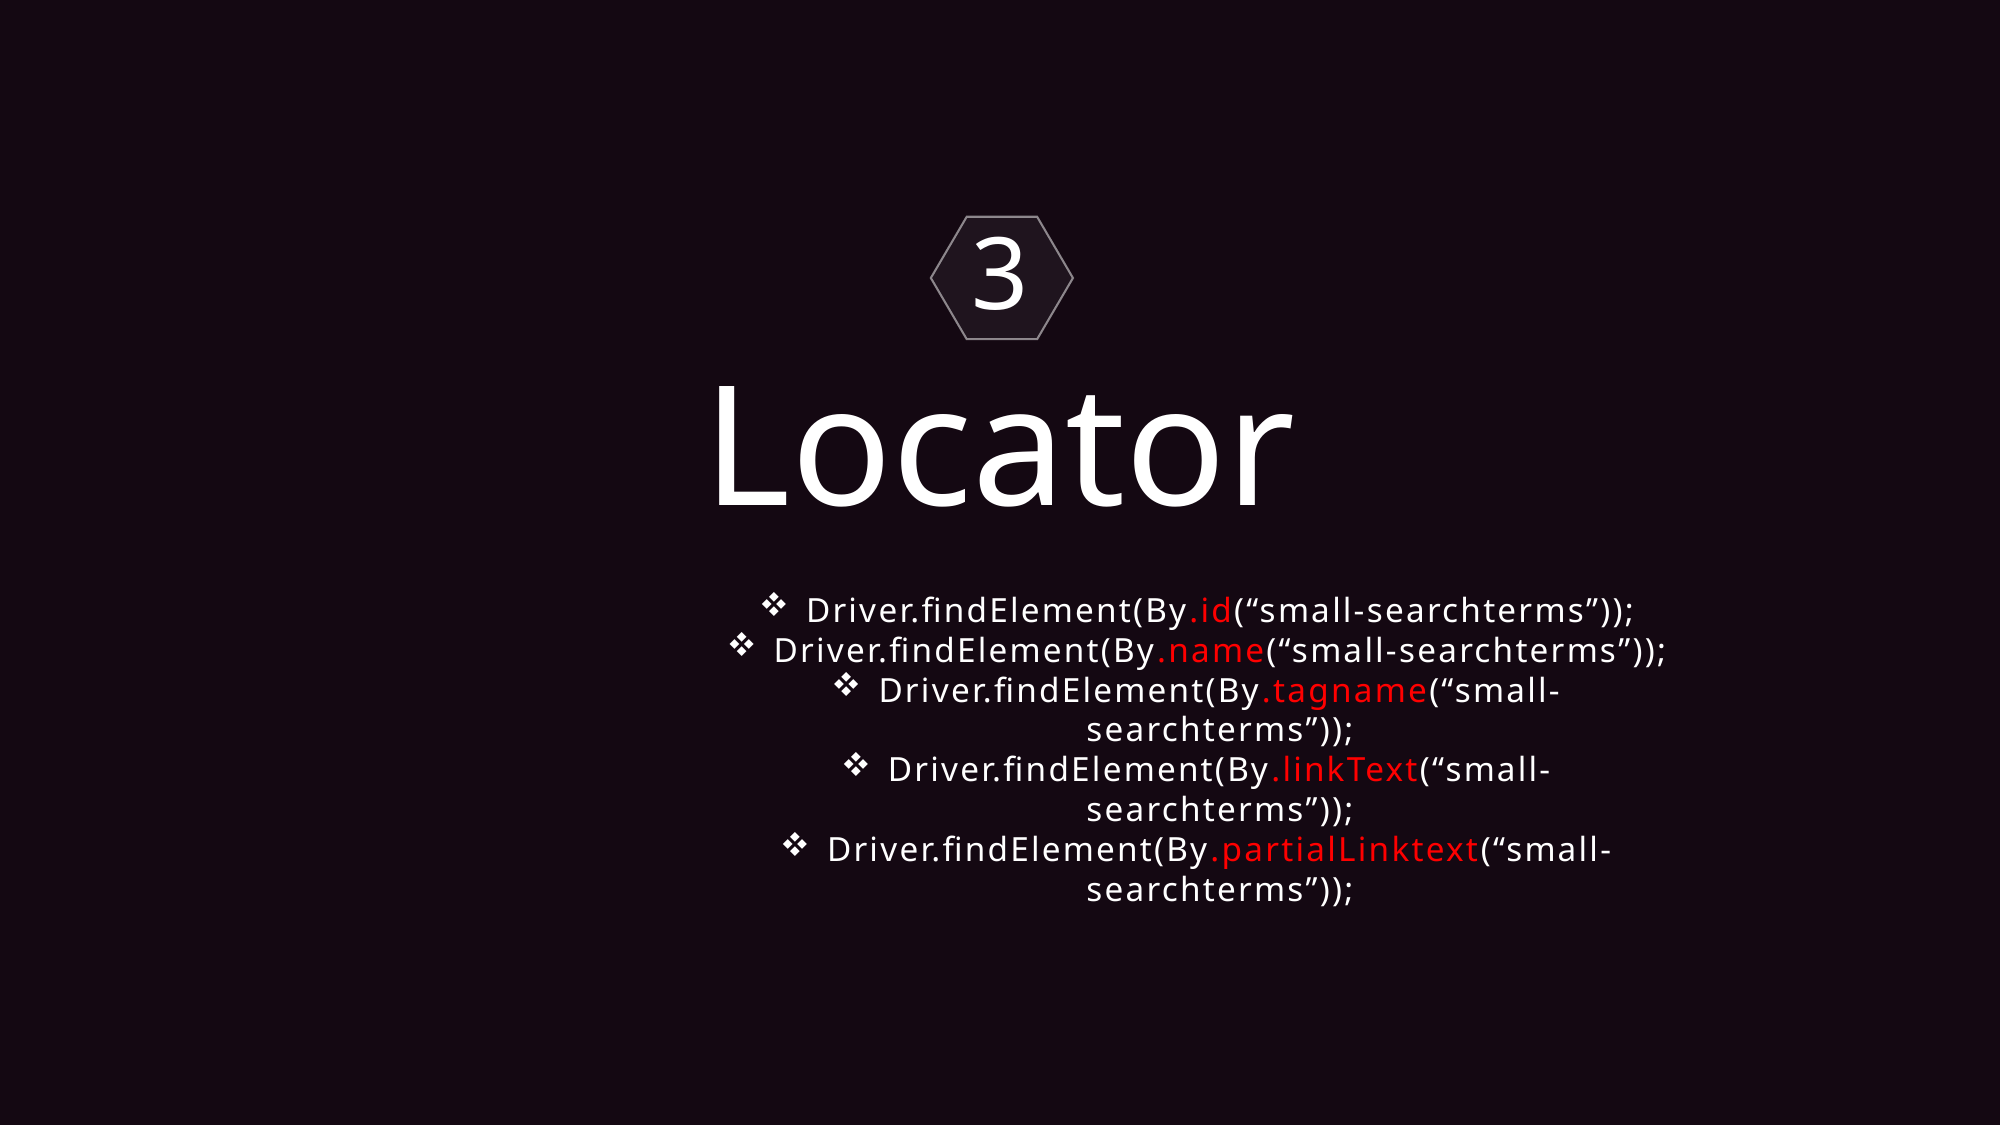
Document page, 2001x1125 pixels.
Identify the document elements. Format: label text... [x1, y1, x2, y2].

text_box Locator [689, 401, 1311, 537]
text_box Driver.findElement(By.id(“small-searchterms”)); Driver.findElement(By.name(“small-searchterms”)); Driver.findElement(By.tagname(“small-searchterms”)); Driver.findElement(By.linkText(“small-searchterms”)); Driver.findElement(By.partialLinktext(“small-searchterms”)); [693, 581, 1701, 1076]
text_box [929, 231, 956, 325]
text_box [963, 337, 1041, 341]
text_box [1044, 225, 1075, 331]
text_box 3 [956, 202, 1044, 337]
